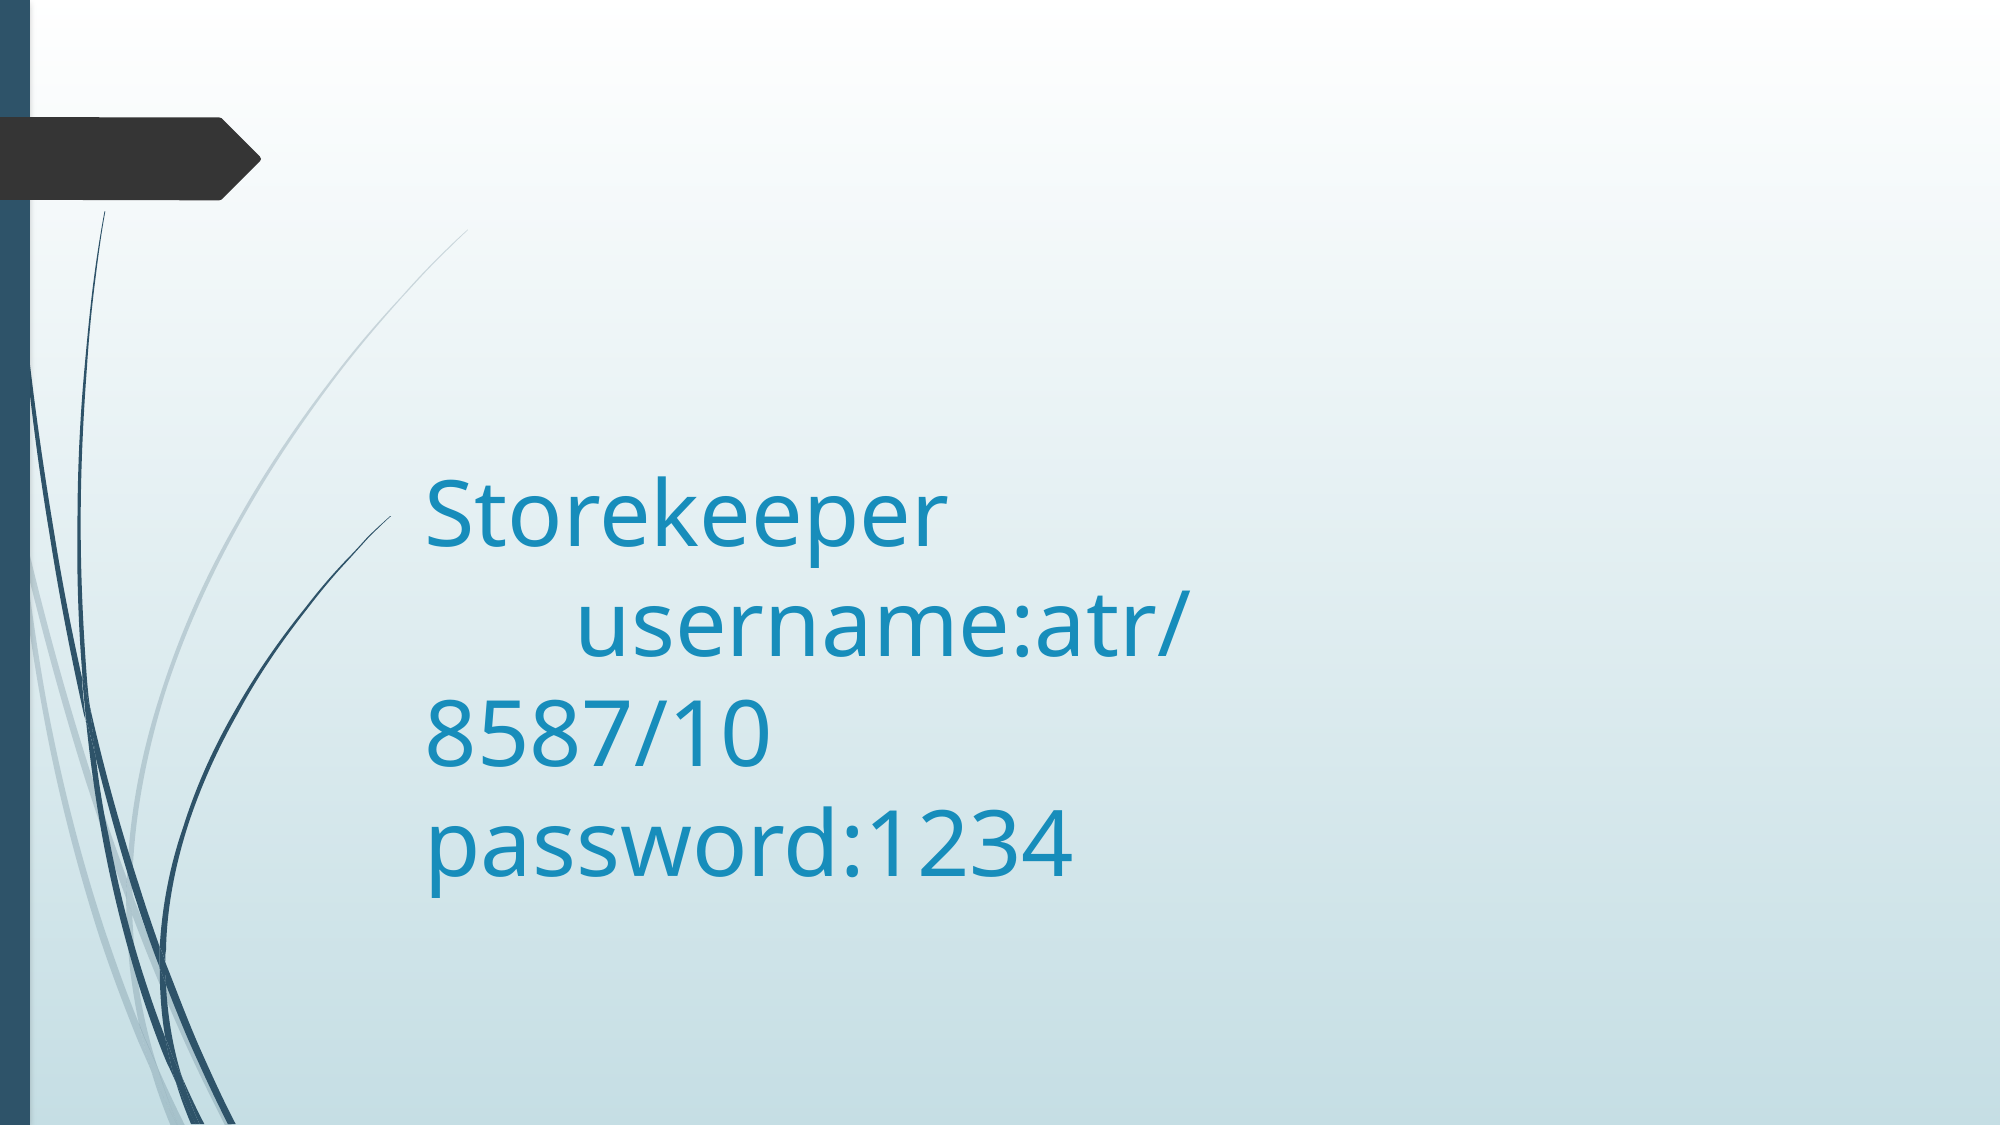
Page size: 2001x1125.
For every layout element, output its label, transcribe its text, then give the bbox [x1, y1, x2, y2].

text_box Storekeeper username:atr/8587/10 password:1234 [409, 447, 1517, 903]
